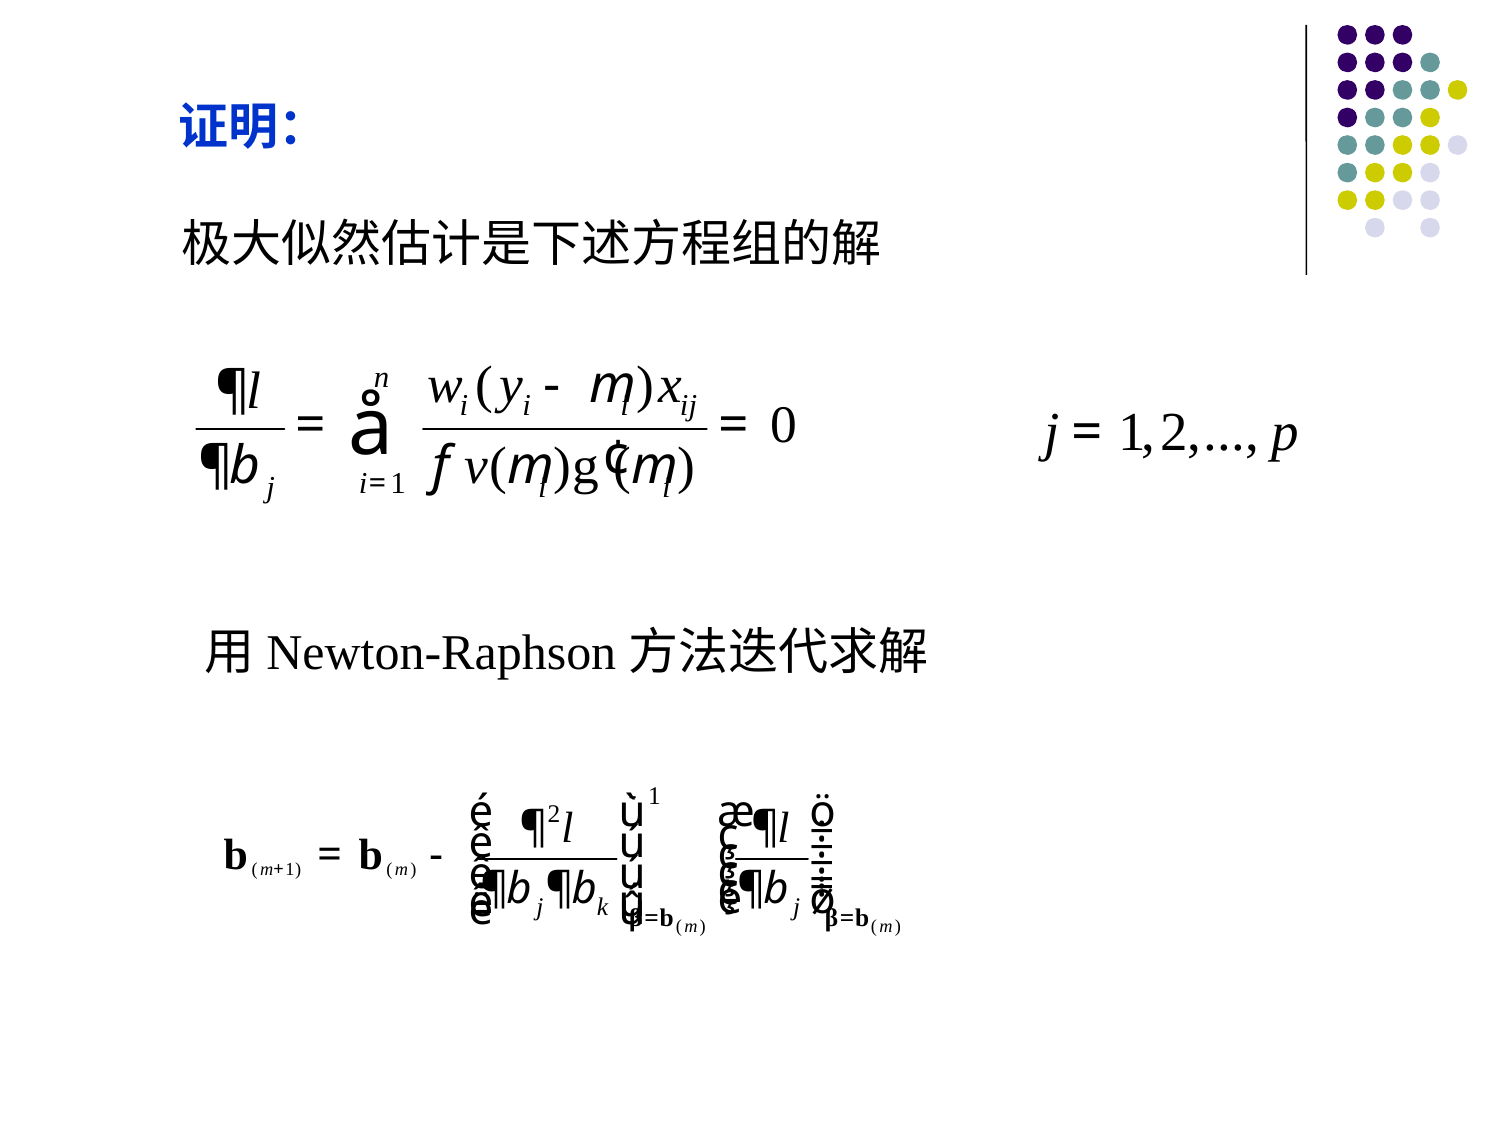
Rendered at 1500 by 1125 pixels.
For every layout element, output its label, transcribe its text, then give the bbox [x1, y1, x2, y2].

text_box 用Newton-Raphson方法迭代求解 [189, 612, 944, 687]
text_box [218, 774, 915, 951]
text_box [1024, 399, 1311, 476]
text_box 极大似然估计是下述方程组的解 [166, 204, 897, 279]
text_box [187, 349, 807, 513]
text_box 证明： [164, 87, 344, 163]
